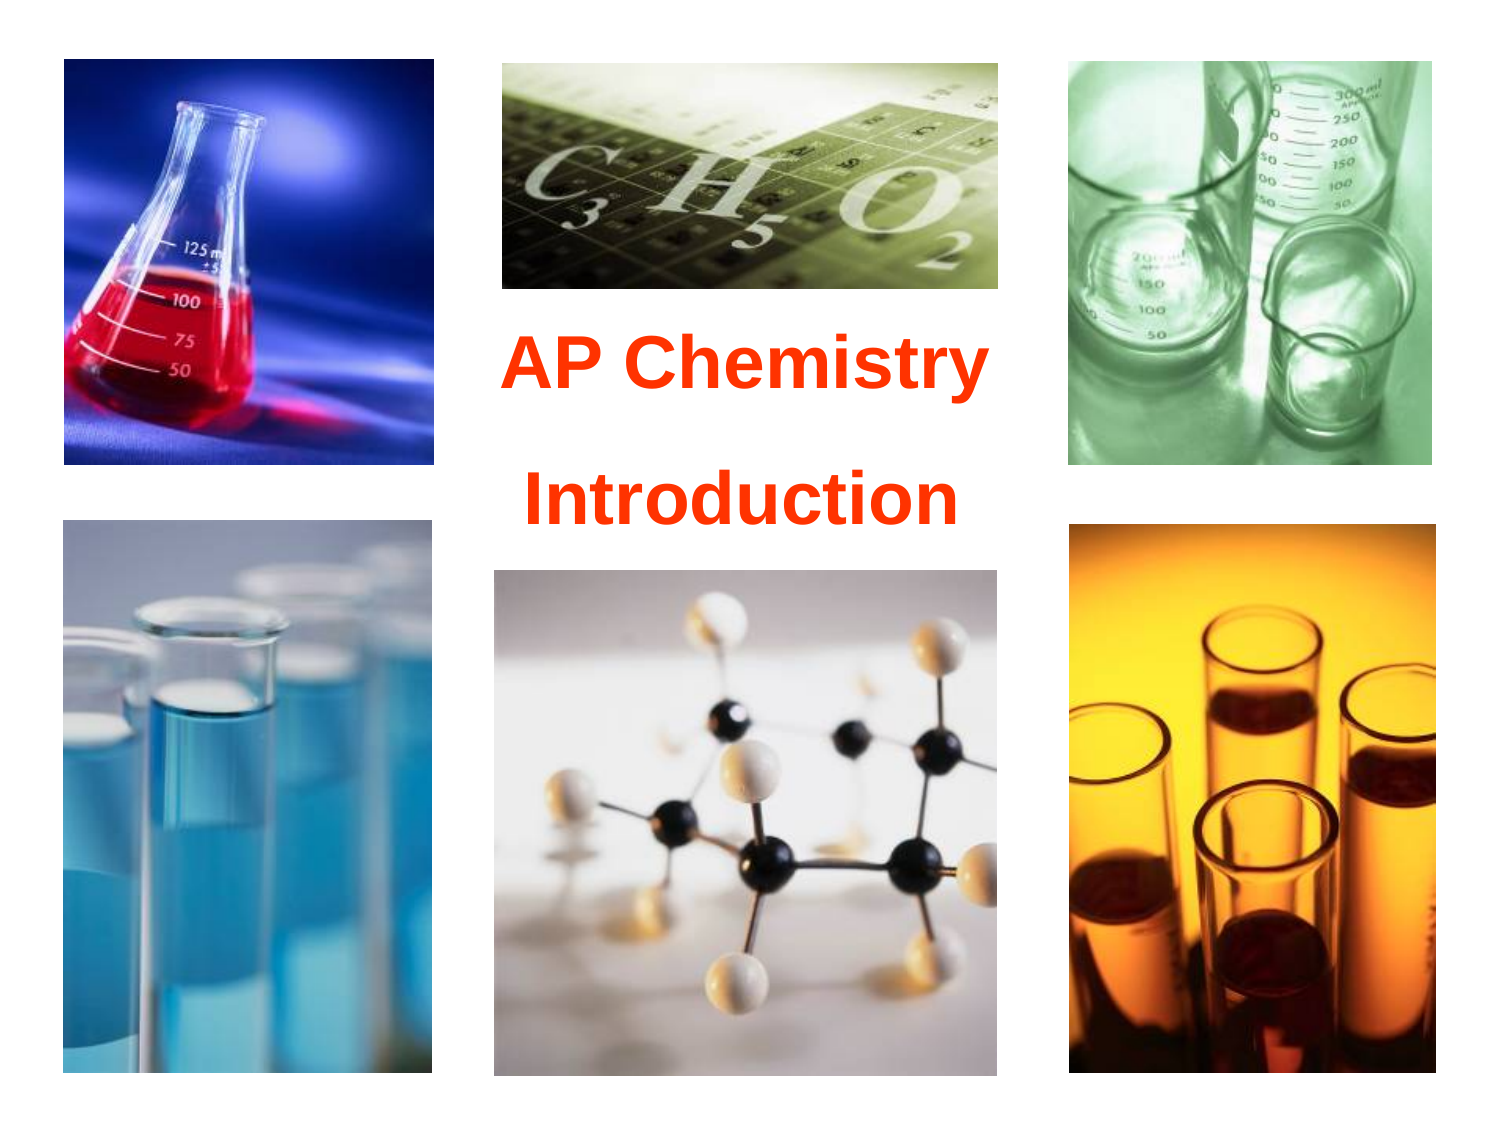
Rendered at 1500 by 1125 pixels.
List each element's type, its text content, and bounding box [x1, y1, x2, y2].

picture [494, 570, 997, 1076]
picture [1069, 524, 1436, 1074]
picture [63, 520, 432, 1073]
text_box Introduction [508, 441, 976, 547]
picture [1068, 61, 1432, 465]
picture [63, 59, 434, 465]
text_box AP Chemistry [484, 306, 1006, 411]
picture [502, 62, 998, 289]
